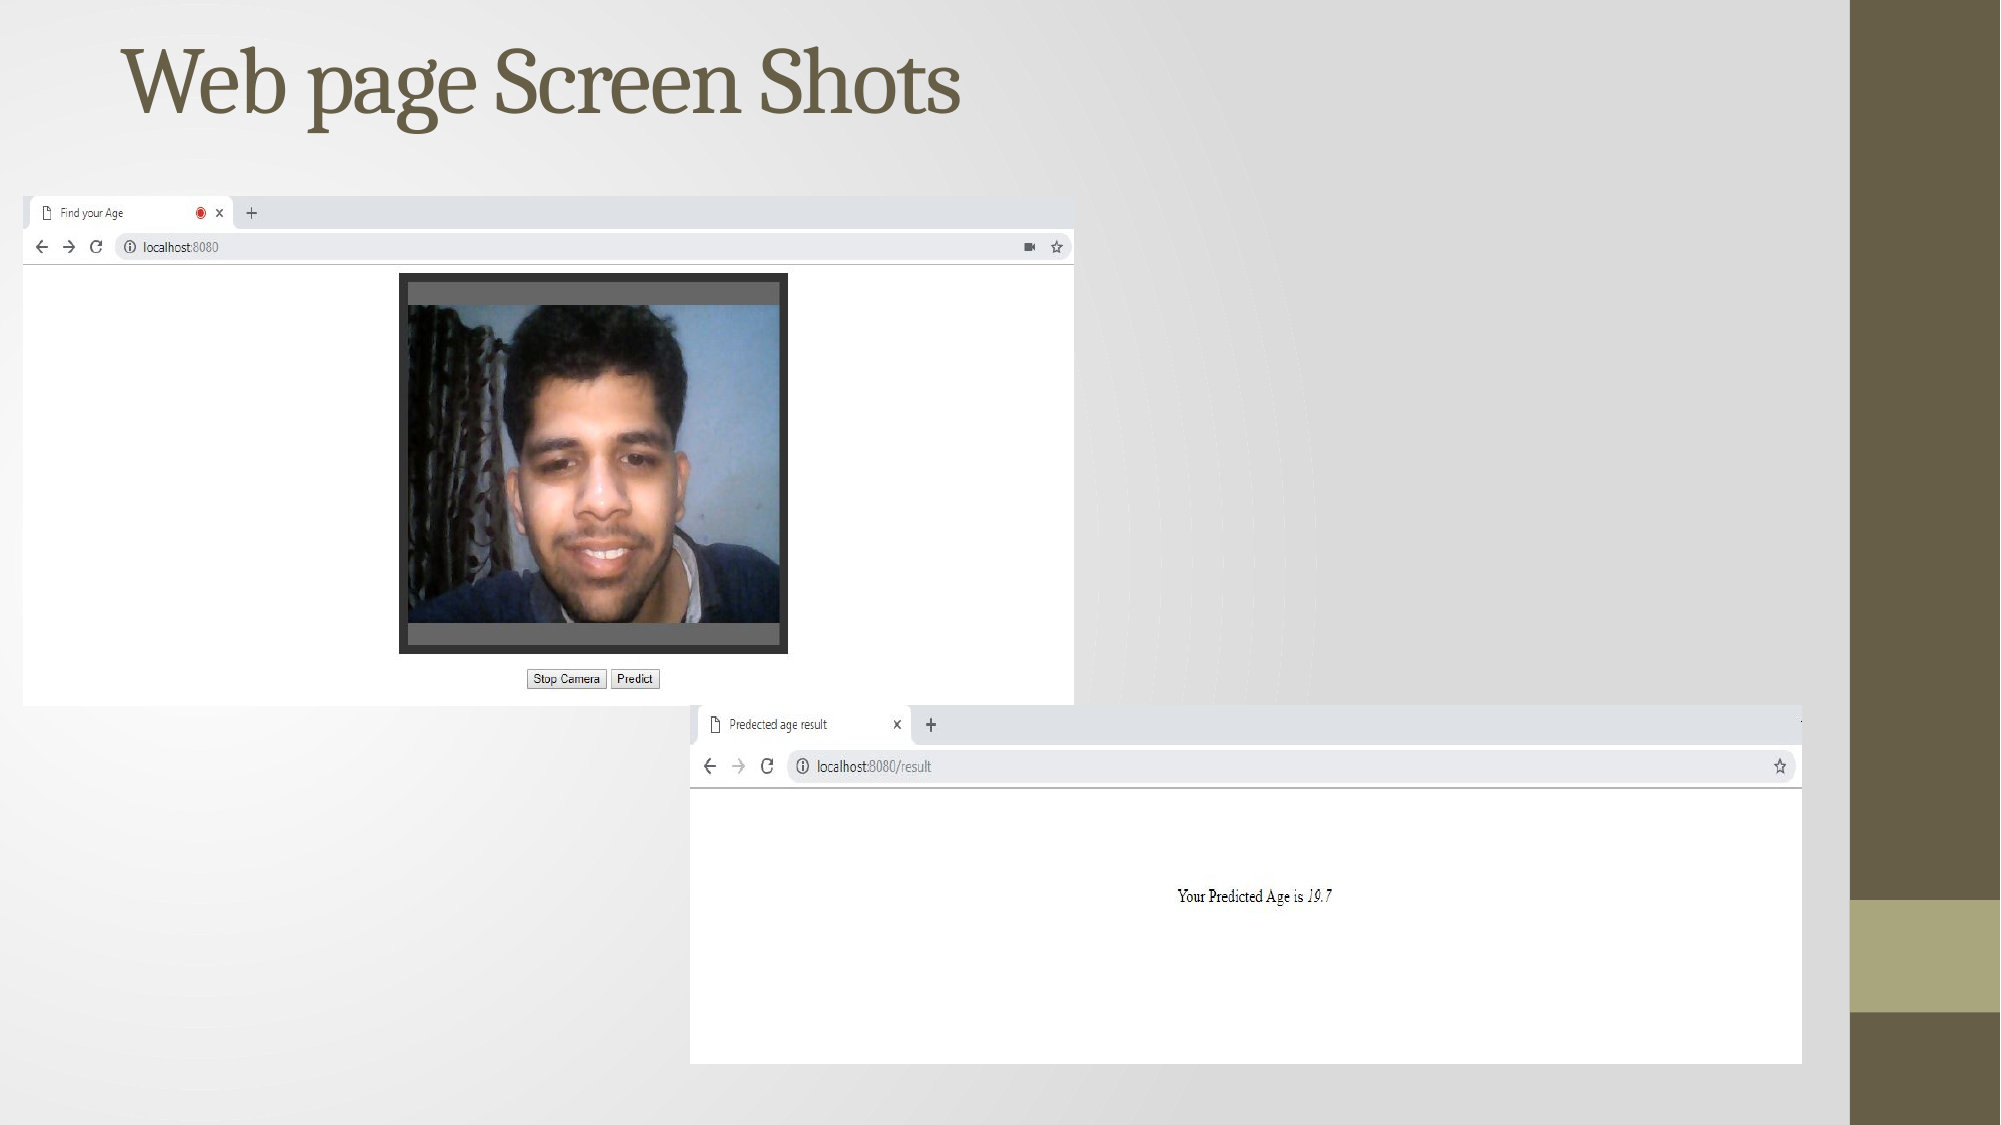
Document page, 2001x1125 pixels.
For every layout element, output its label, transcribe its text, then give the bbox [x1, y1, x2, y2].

picture [22, 195, 1803, 1064]
title Web page Screen Shots [105, 0, 1773, 150]
